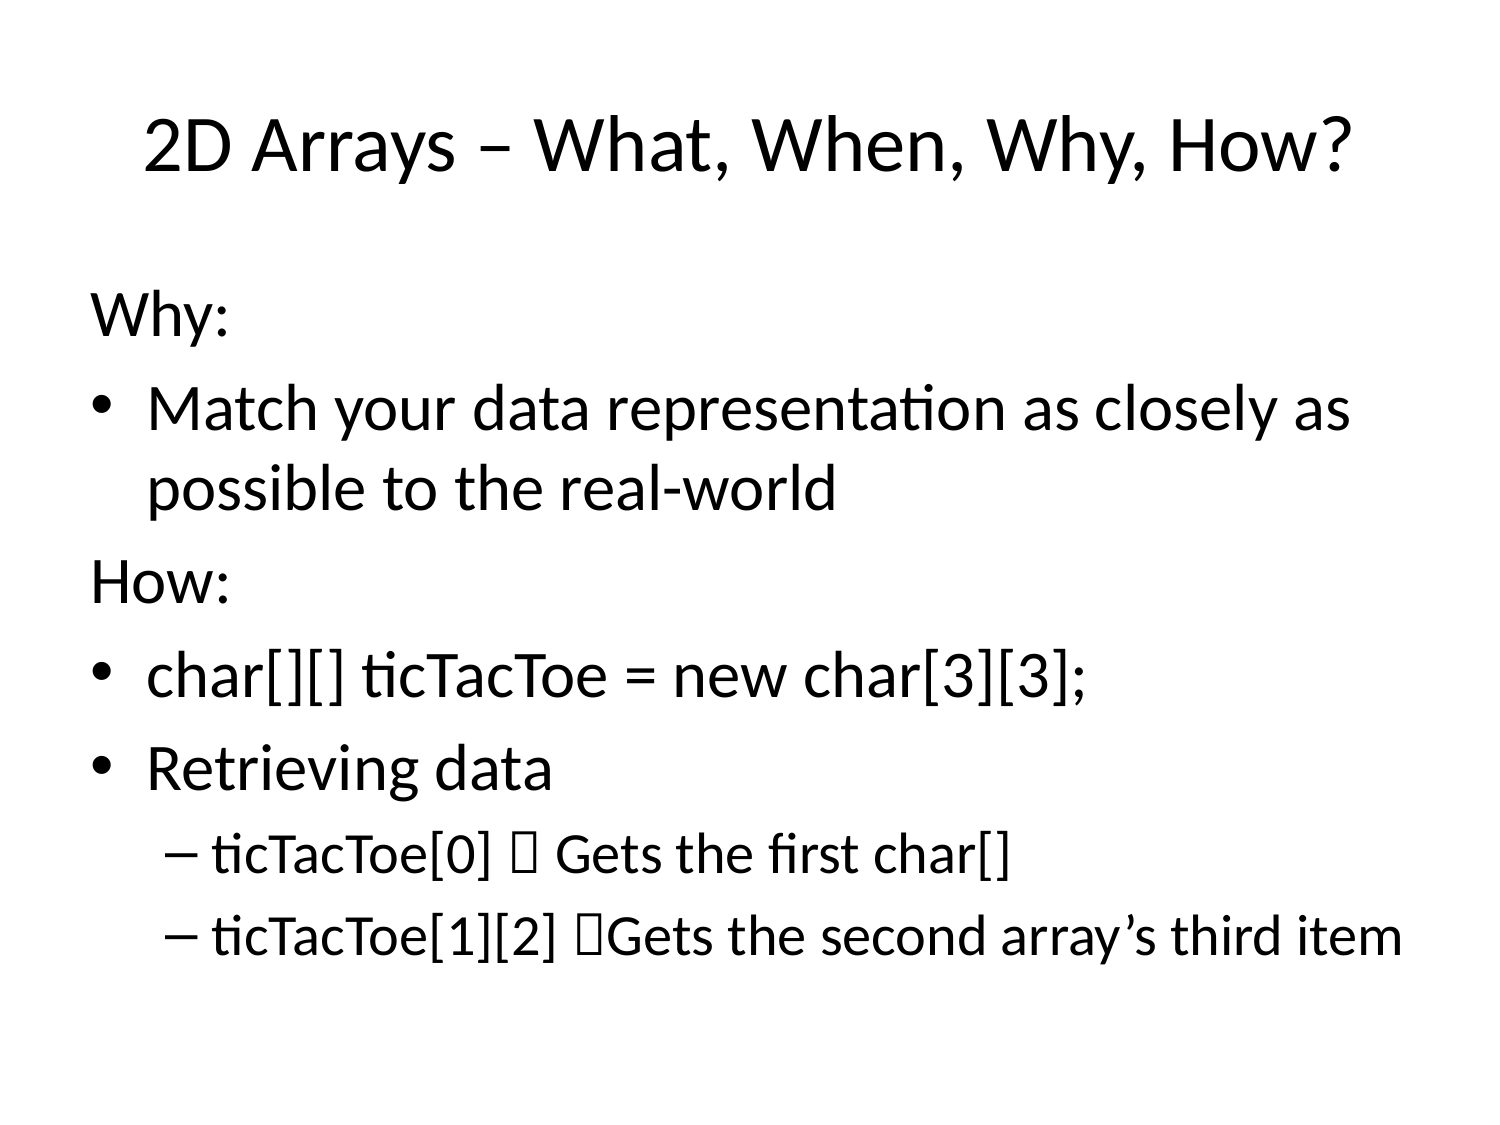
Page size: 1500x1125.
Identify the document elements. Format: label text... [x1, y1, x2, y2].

list Why: Match your data representation as closely as possible to the real-world How: char[][] ticTacToe = new char[3][3]; Retrieving data ticTacToe[0]  Gets the first char[] ticTacToe[1][2] Gets the second array’s third item [75, 262, 1425, 1063]
title 2D Arrays – What, When, Why, How? [75, 45, 1425, 233]
